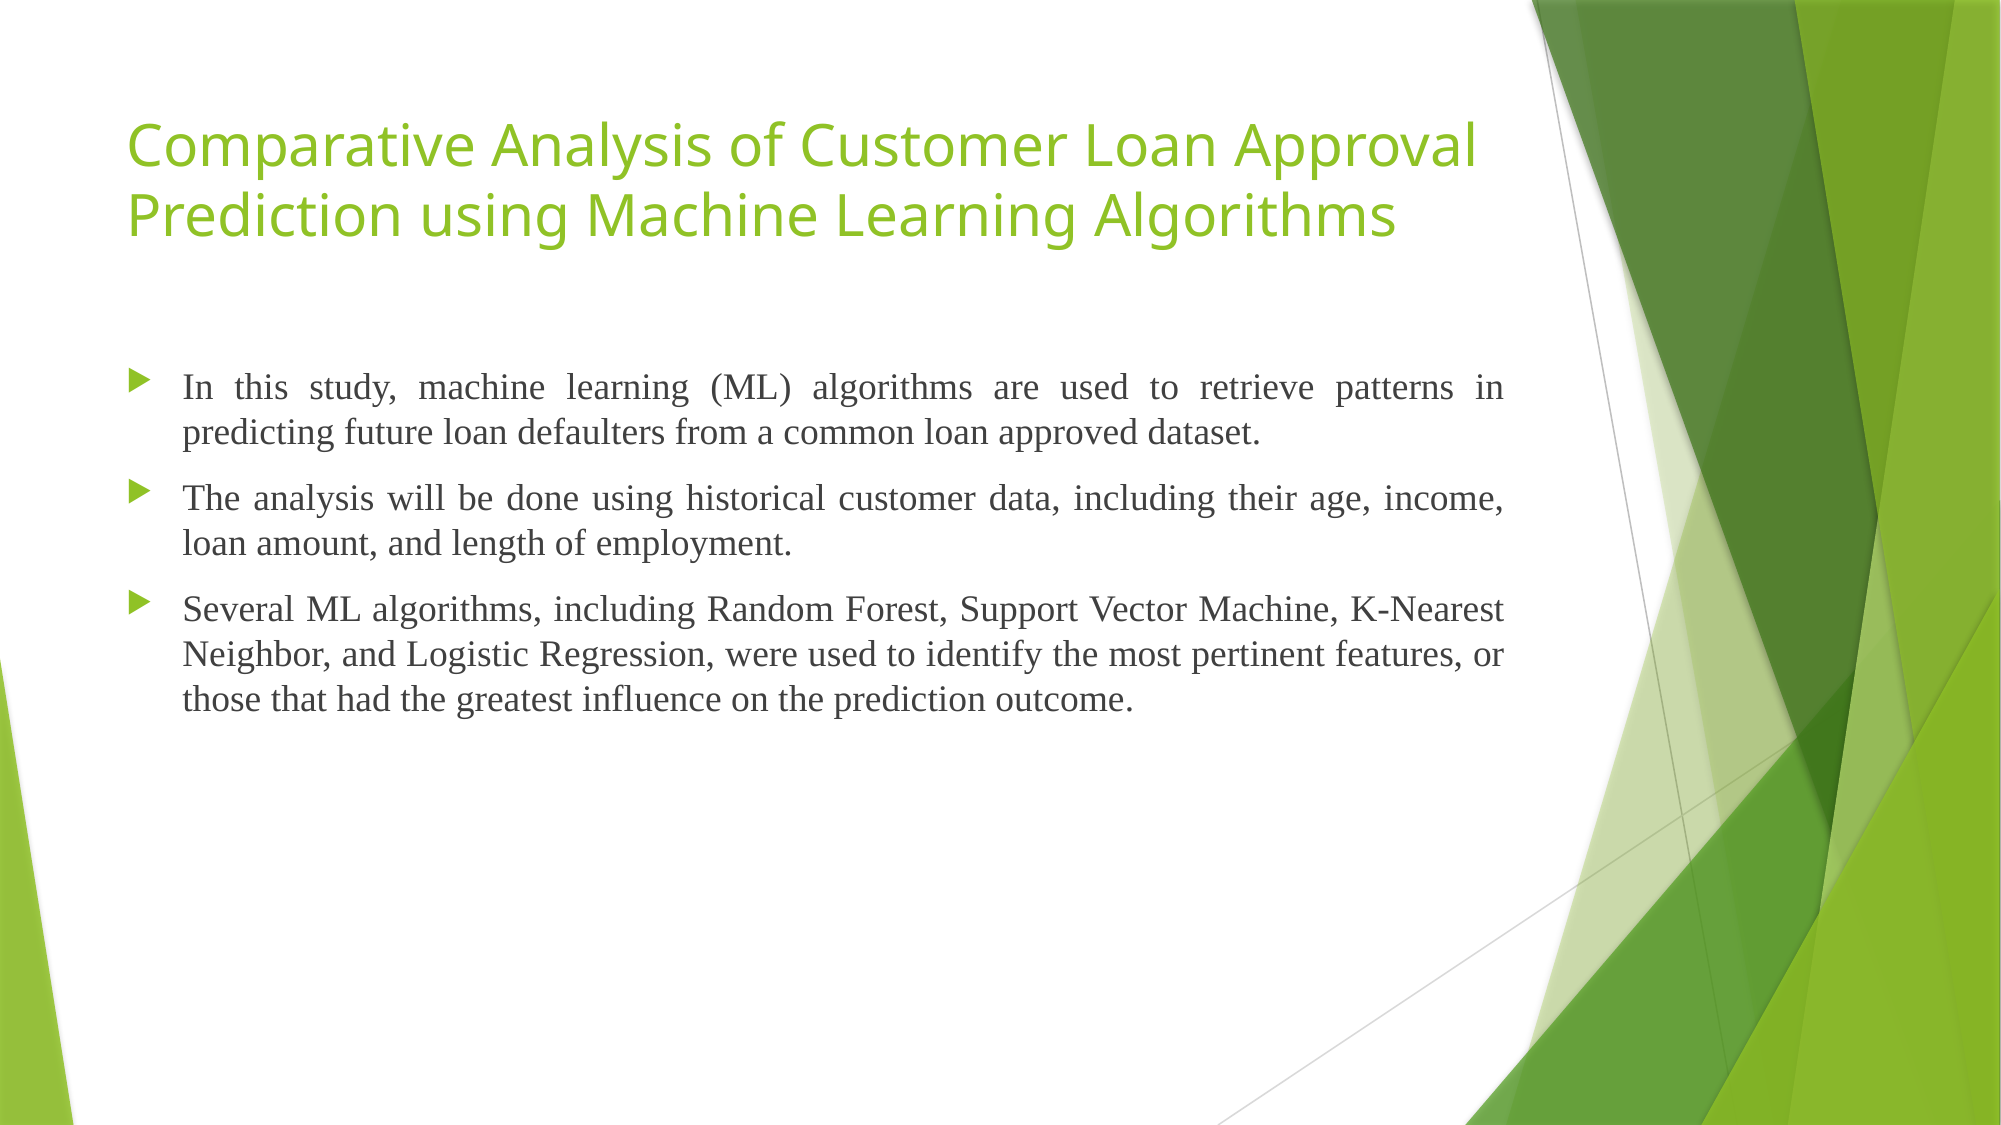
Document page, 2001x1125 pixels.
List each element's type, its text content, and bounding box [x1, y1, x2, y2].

list In this study, machine learning (ML) algorithms are used to retrieve patterns in predicting future loan defaulters from a common loan approved dataset. The analysis will be done using historical customer data, including their age, income, loan amount, and length of employment. Several ML algorithms, including Random Forest, Support Vector Machine, K-Nearest Neighbor, and Logistic Regression, were used to identify the most pertinent features, or those that had the greatest influence on the prediction outcome. [111, 354, 1522, 992]
title Comparative Analysis of Customer Loan Approval Prediction using Machine Learning Algorithms [111, 99, 1522, 317]
